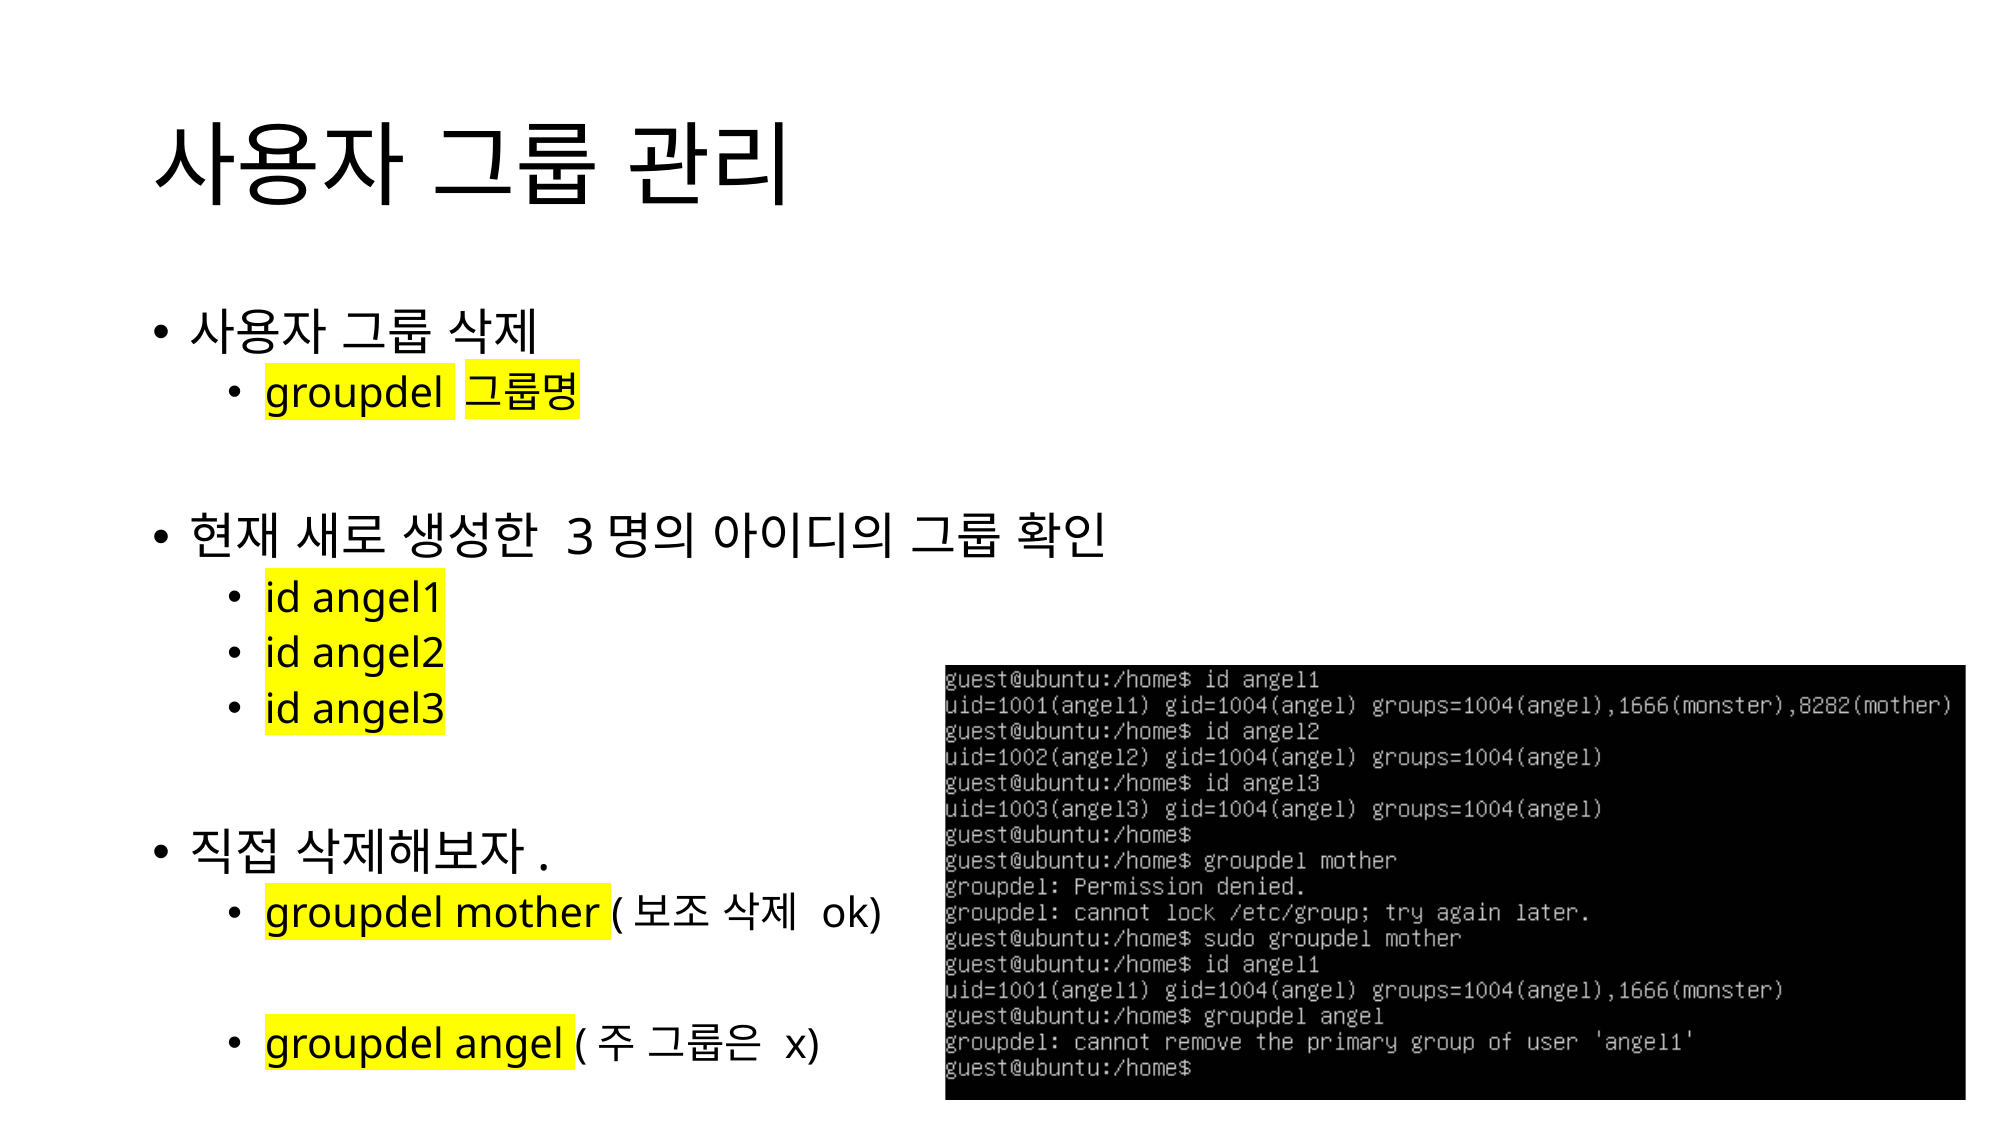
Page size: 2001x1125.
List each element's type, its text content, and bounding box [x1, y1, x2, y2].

title 사용자 그룹 관리 [137, 59, 1863, 278]
picture [945, 665, 1966, 1100]
list 사용자 그룹 삭제 groupdel 그룹명 현재 새로 생성한 3명의 아이디의 그룹 확인 id angel1 id angel2 id angel3 직접 삭제해보자. groupdel mother (보조 삭제 ok) groupdel angel (주 그룹은 x) [137, 299, 1810, 1078]
